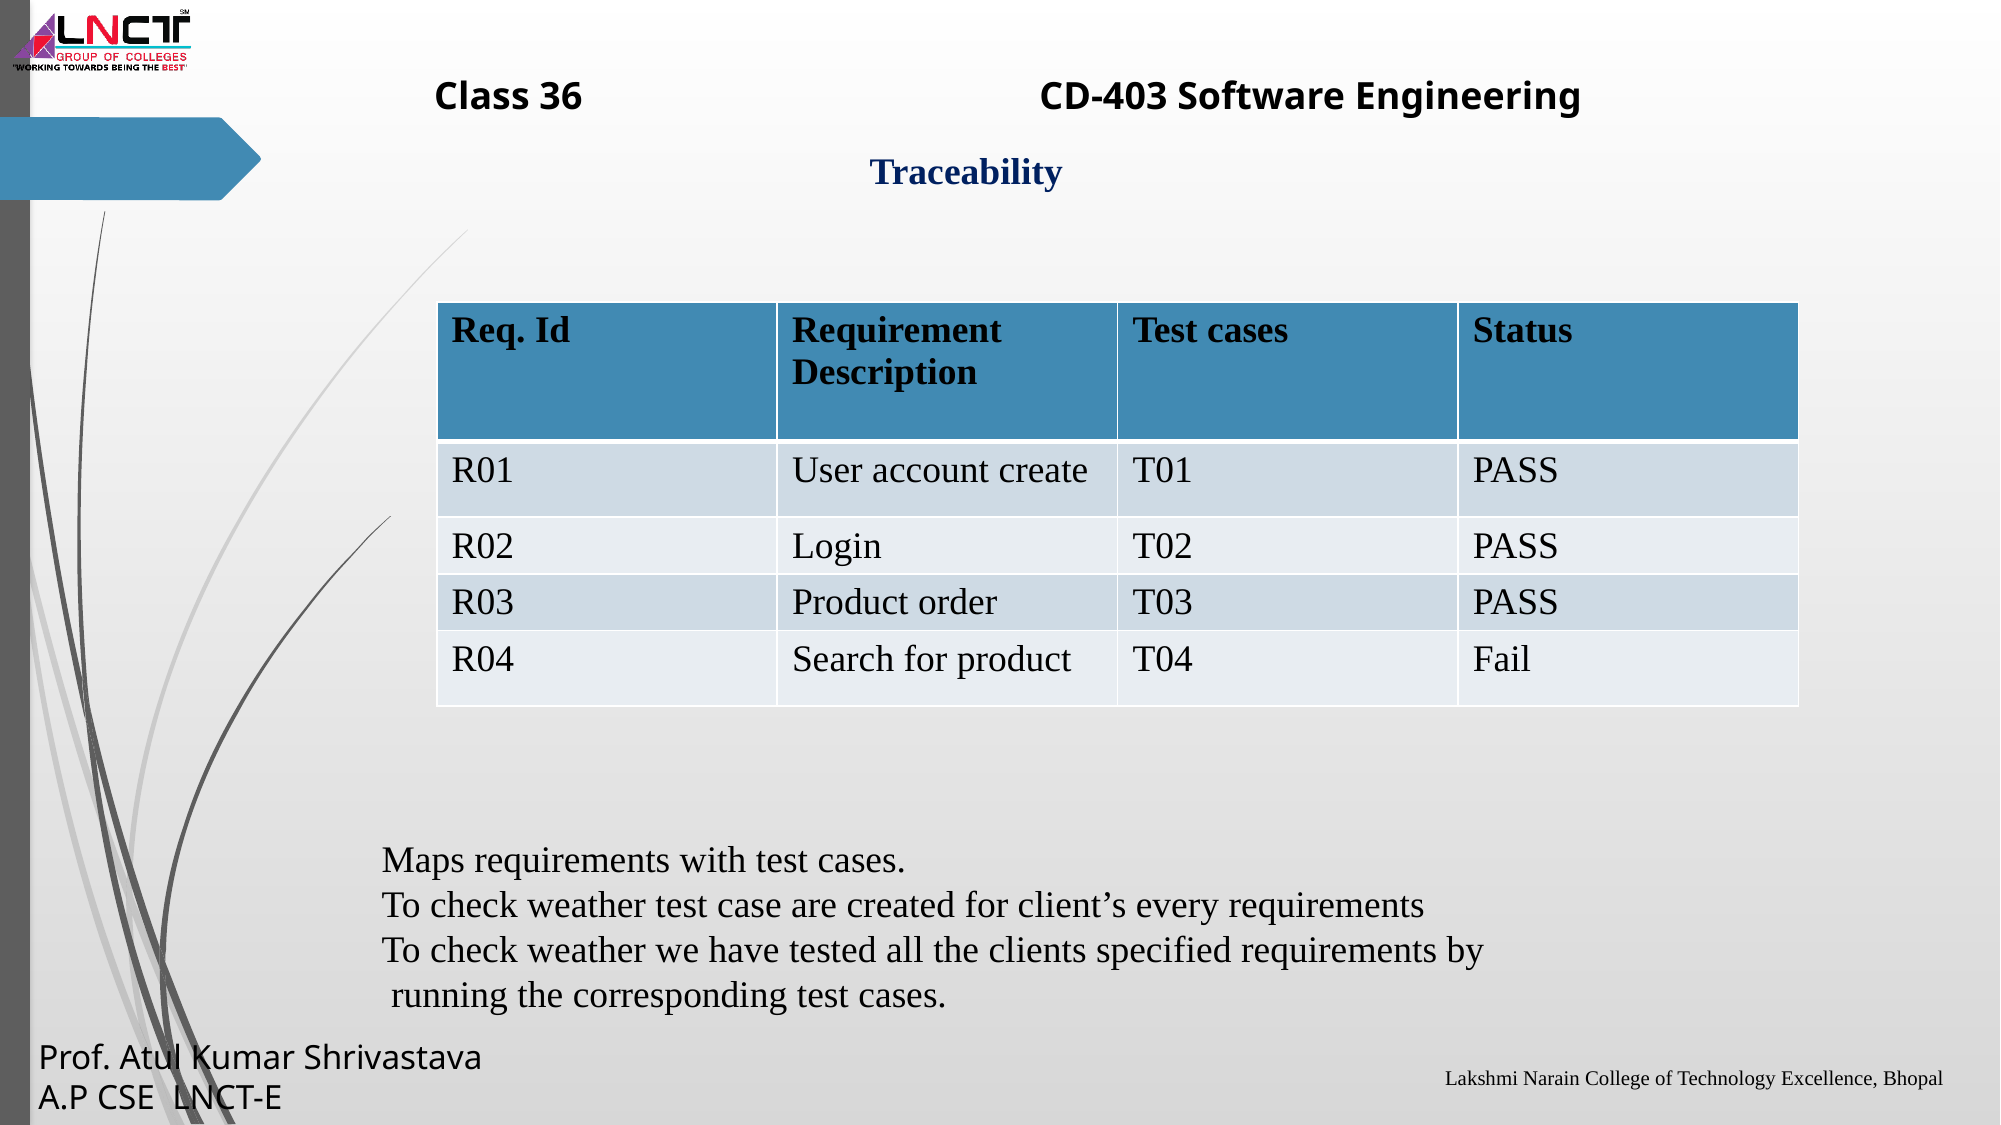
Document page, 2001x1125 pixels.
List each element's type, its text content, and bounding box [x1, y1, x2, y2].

table_cell Fail [1459, 631, 1798, 705]
table_cell T04 [1118, 631, 1457, 705]
text_box Maps requirements with test cases. To check weather test case are created for client’s every requirements To check weather we have tested all the clients specified requirements by running the corresponding test cases. [366, 827, 1501, 1068]
table_cell Login [778, 518, 1117, 573]
table_cell T03 [1118, 575, 1457, 630]
table_cell R03 [438, 575, 776, 630]
table_cell T02 [1118, 518, 1457, 573]
table_cell PASS [1459, 518, 1798, 573]
table_header Status [1459, 303, 1798, 439]
table_cell User account create [778, 444, 1117, 516]
table_header Requirement Description [778, 303, 1117, 439]
table_cell R02 [438, 518, 776, 573]
picture [0, 0, 206, 95]
table_header Req. Id [438, 303, 776, 439]
table_cell PASS [1459, 444, 1798, 516]
table_cell Product order [778, 575, 1117, 630]
table_cell PASS [1459, 575, 1798, 630]
table_cell R04 [438, 631, 776, 705]
table_cell T01 [1118, 444, 1457, 516]
table_cell R01 [438, 444, 776, 516]
table_header Test cases [1118, 303, 1457, 439]
table_cell Search for product [778, 631, 1117, 705]
